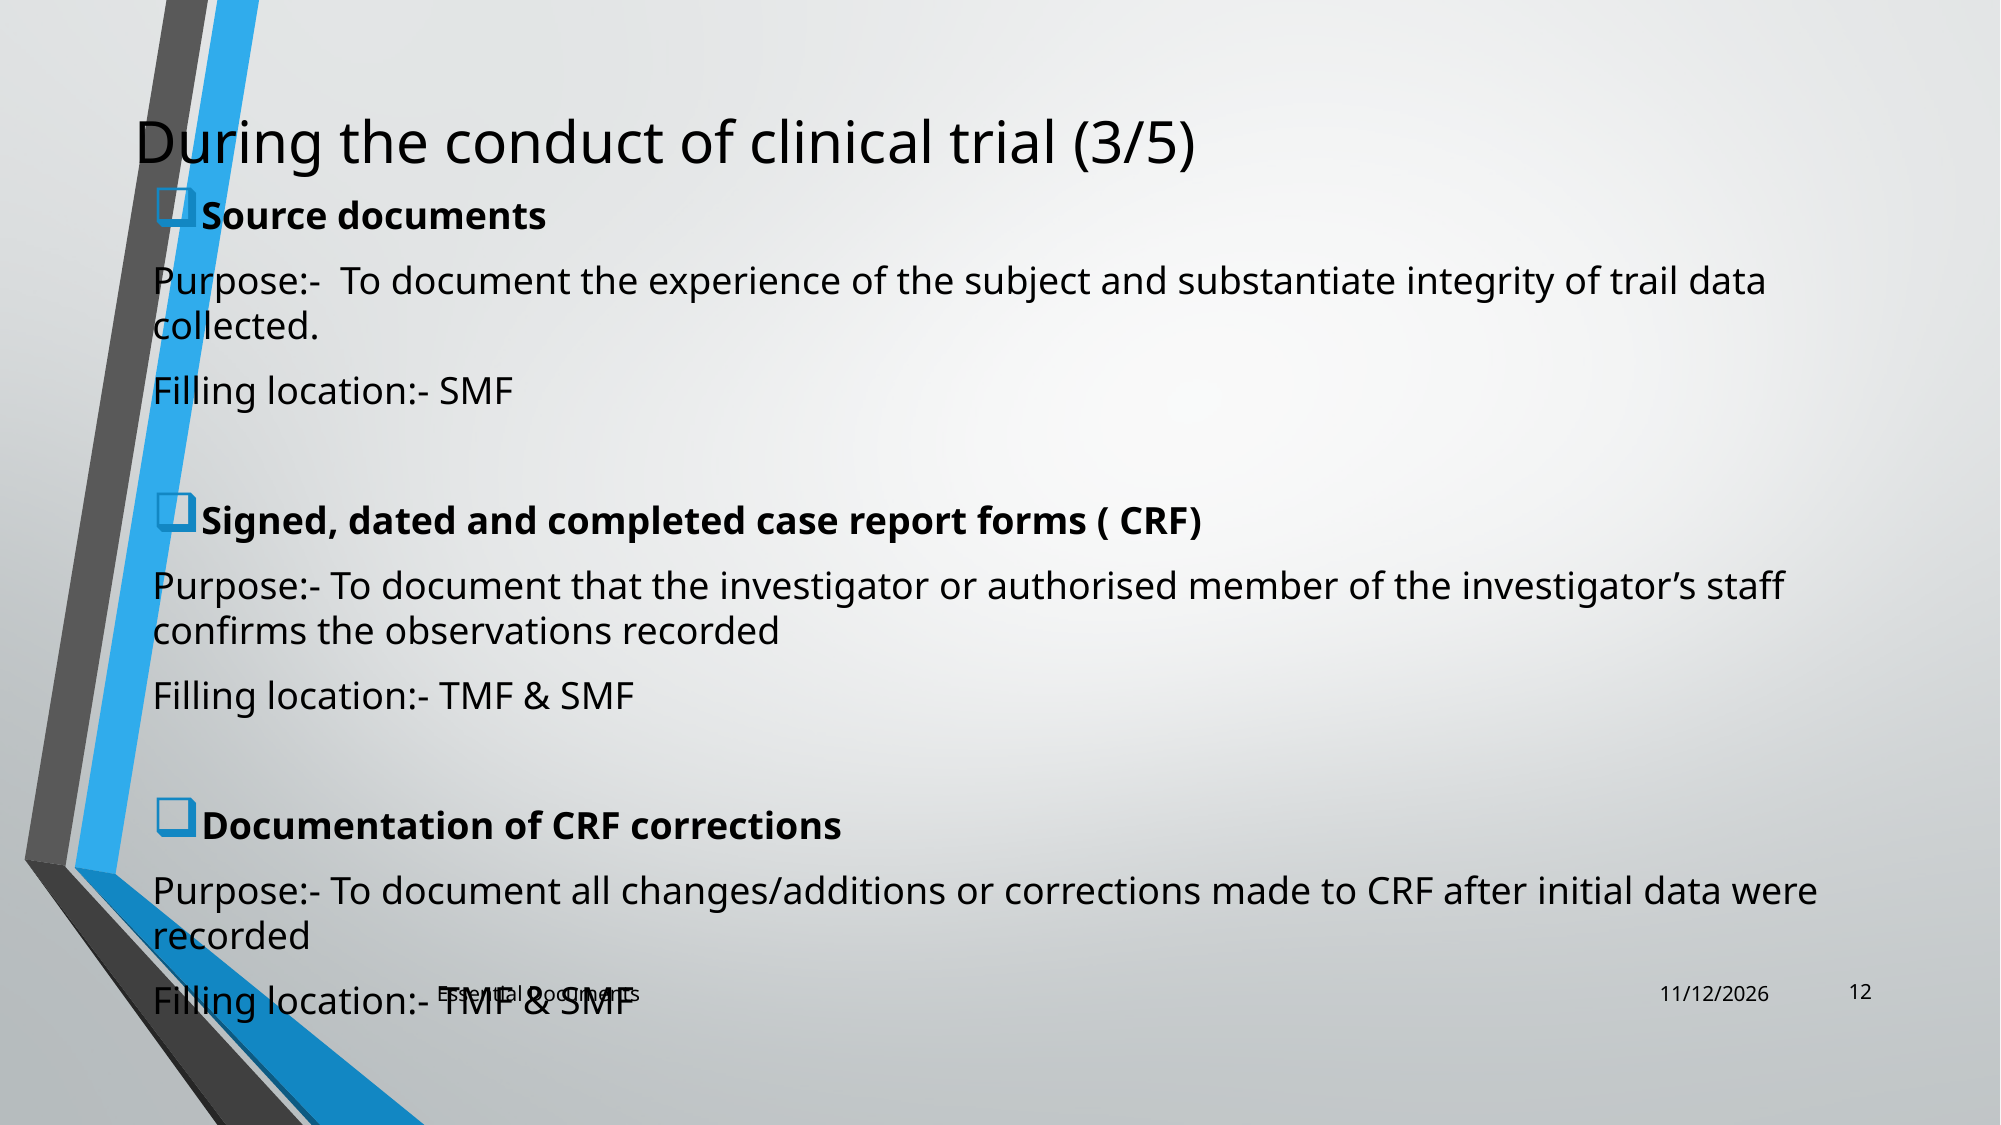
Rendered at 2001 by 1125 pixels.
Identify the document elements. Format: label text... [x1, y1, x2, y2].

slide_number 12 [1796, 962, 1887, 1023]
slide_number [1596, 965, 1784, 1025]
list Source documents Purpose:- To document the experience of the subject and substantiate integrity of trail data collected. Filling location:- SMF Signed, dated and completed case report forms ( CRF) Purpose:- To document that the investigator or authorised member of the investigator’s staff confirms the observations recorded Filling location:- TMF & SMF Documentation of CRF corrections Purpose:- To document all changes/additions or corrections made to CRF after initial data were recorded Filling location:- TMF & SMF [137, 184, 1863, 1095]
text_box During the conduct of clinical trial (3/5) [119, 97, 1318, 183]
footer Essential Documents [421, 965, 1584, 1025]
